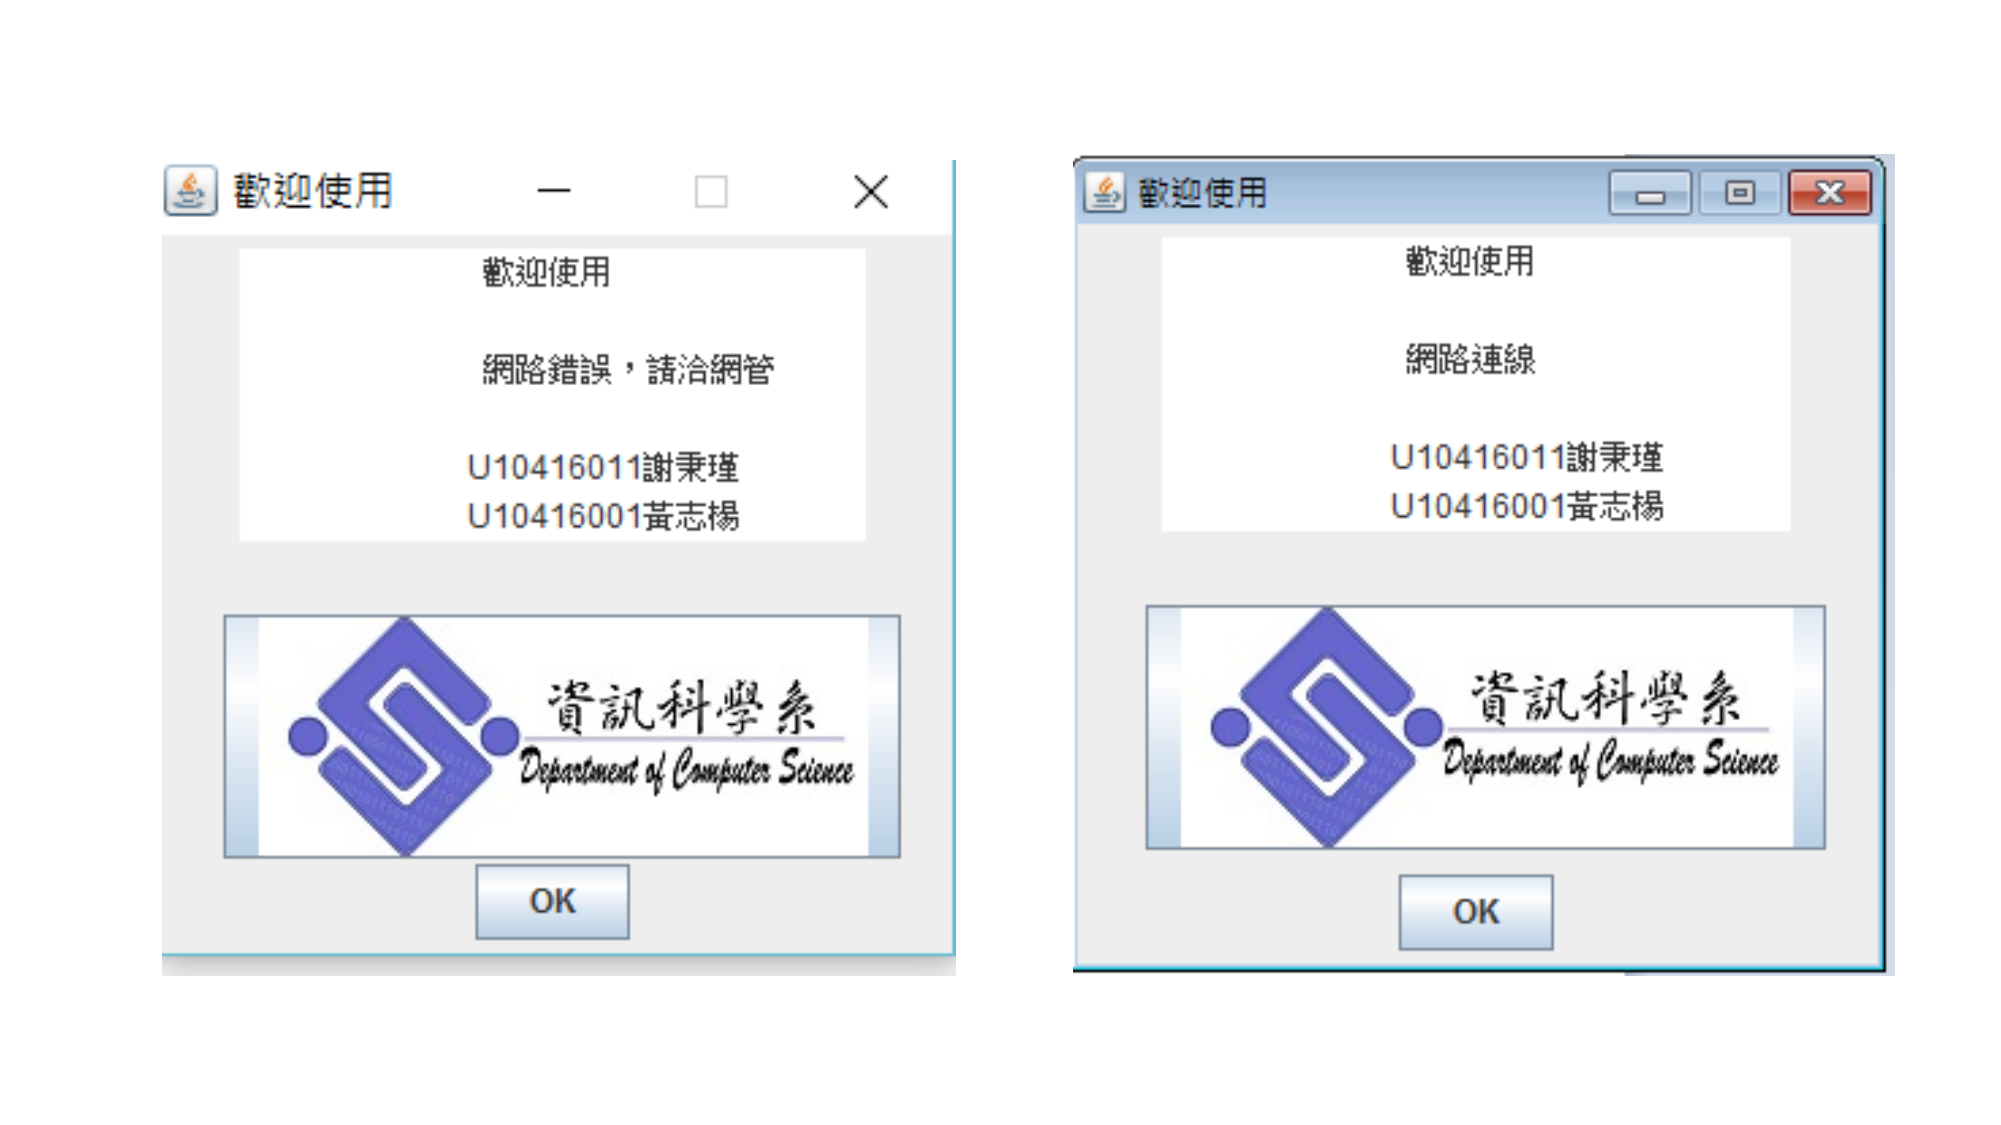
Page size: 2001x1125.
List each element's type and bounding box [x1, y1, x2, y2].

picture [162, 160, 956, 976]
picture [1073, 154, 1895, 976]
